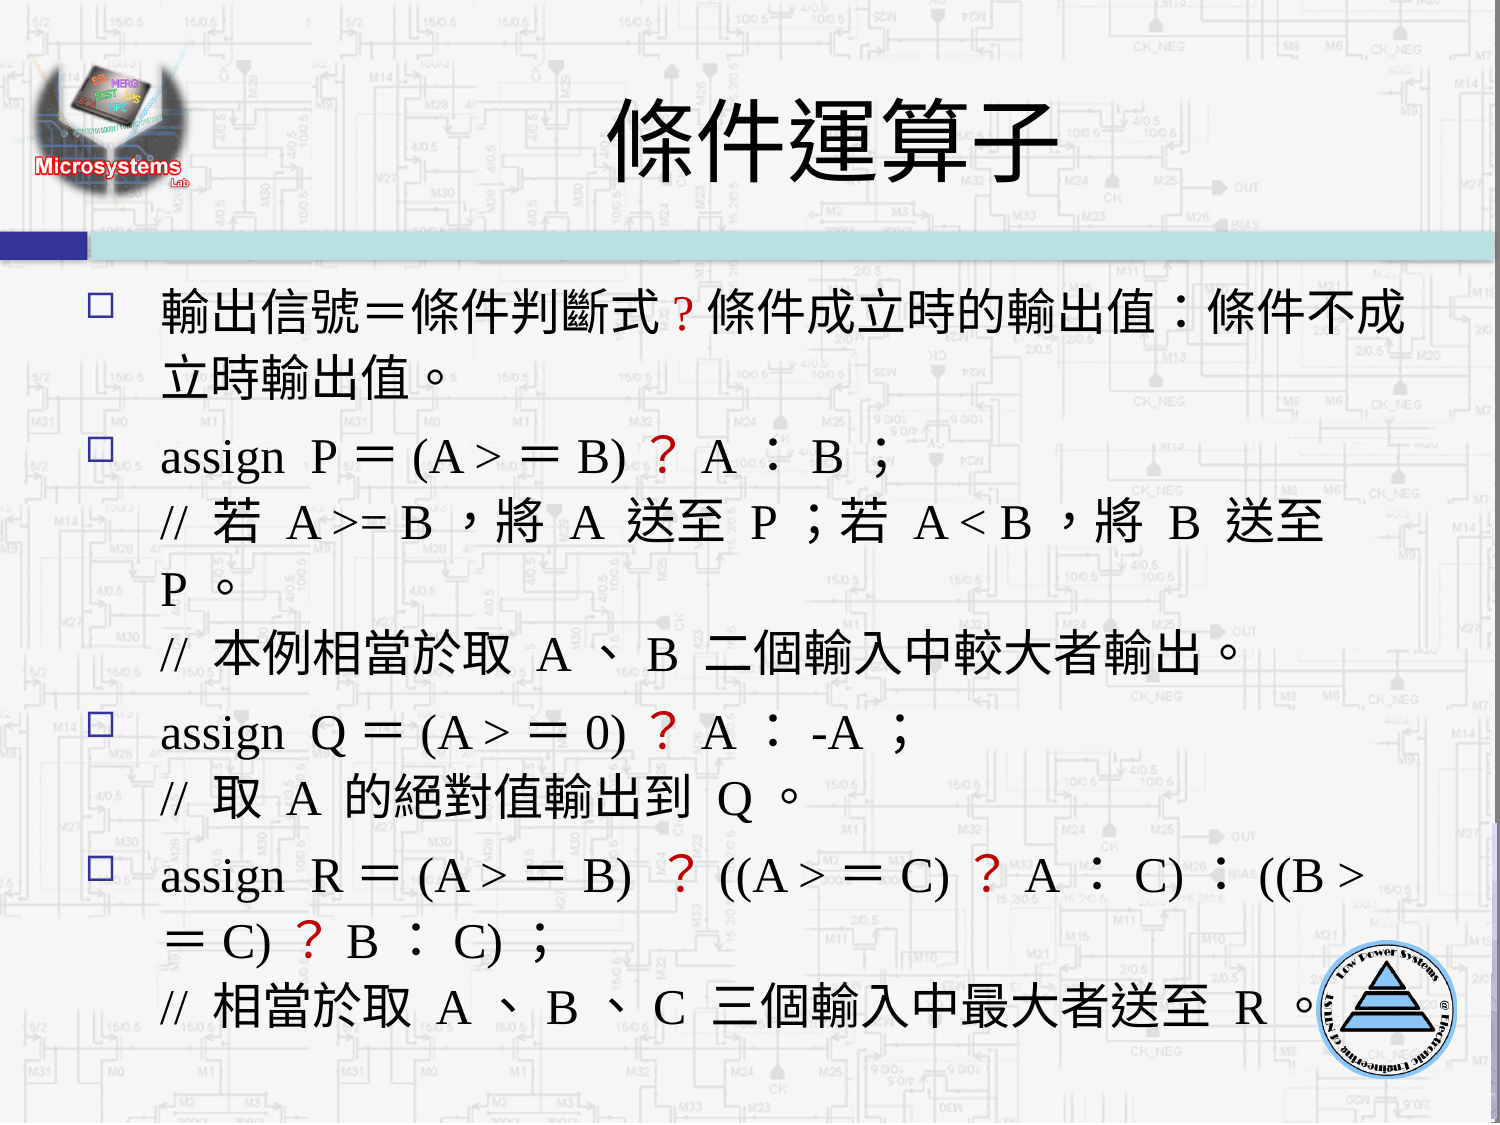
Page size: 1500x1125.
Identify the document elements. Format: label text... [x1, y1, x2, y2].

text_box 輸出信號＝條件判斷式?條件成立時的輸出值：條件不成立時輸出值。 assign P＝(A >＝B)？A：B； // 若 A >= B，將 A 送至 P；若 A < B，將 B 送至 P。 // 本例相當於取 A、B 二個輸入中較大者輸出。 assign Q＝(A >＝0)？A：-A； // 取 A 的絕對值輸出到 Q。 assign R＝(A >＝B) ？((A >＝C)？A：C)：((B >＝C)？B：C)； // 相當於取 A、B、C 三個輸入中最大者送至 R。 [67, 267, 1424, 1094]
title 條件運算子 [241, 44, 1426, 233]
picture [0, 0, 1500, 1123]
